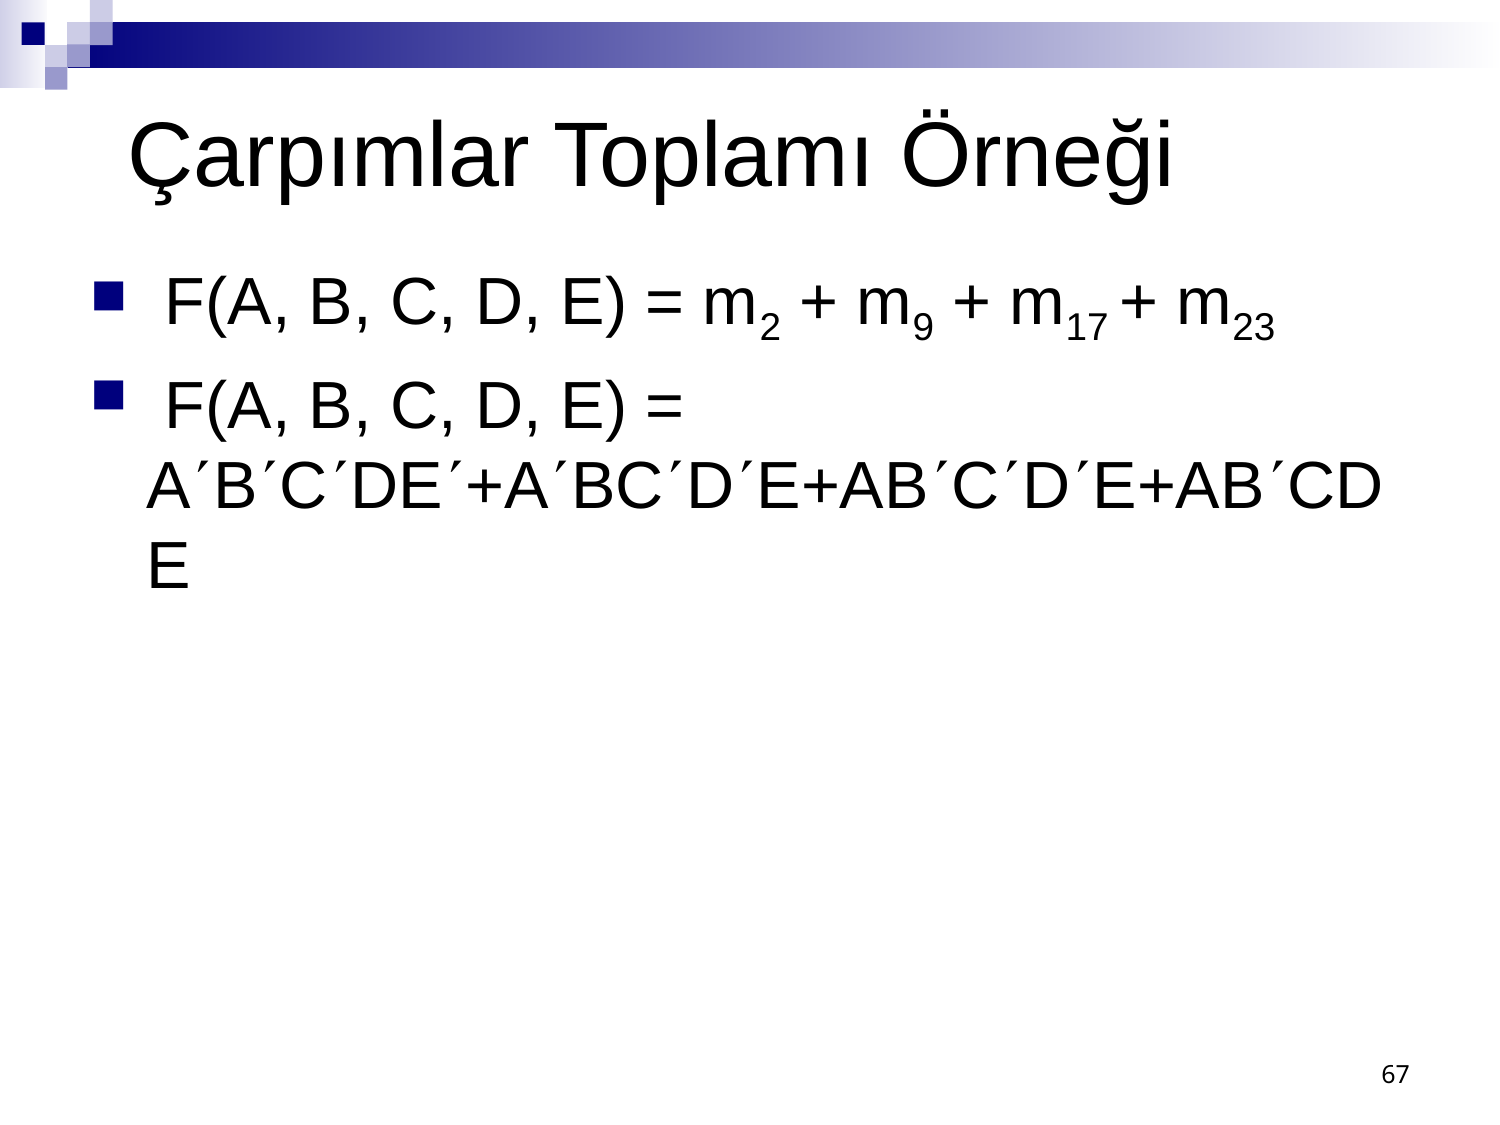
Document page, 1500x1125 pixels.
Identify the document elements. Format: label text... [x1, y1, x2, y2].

title Çarpımlar Toplamı Örneği [112, 37, 1388, 249]
list F(A, B, C, D, E) = m2 + m9 + m17 + m23 F(A, B, C, D, E) = ABCDE+ABCDE+ABCDE+ABCDE [74, 249, 1426, 876]
slide_number 67 [1074, 1024, 1426, 1101]
